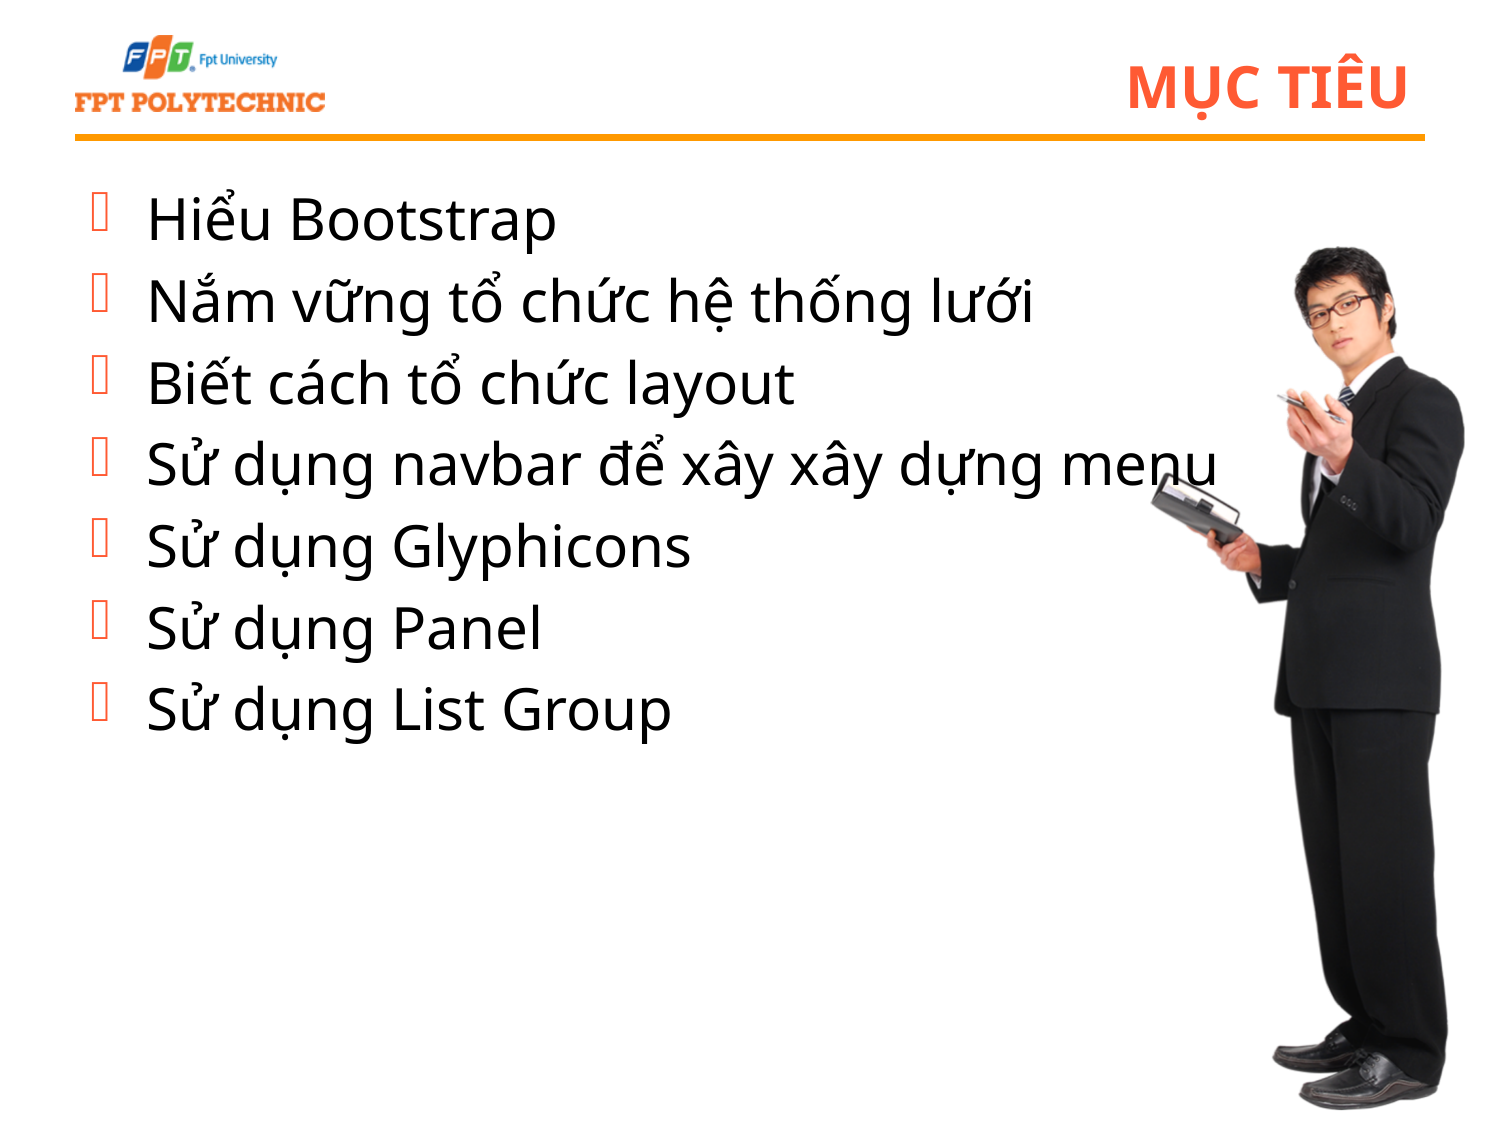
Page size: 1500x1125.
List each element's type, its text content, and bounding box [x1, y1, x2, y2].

list Hiểu Bootstrap Nắm vững tổ chức hệ thống lưới Biết cách tổ chức layout Sử dụng navbar để xây xây dựng menu Sử dụng Glyphicons Sử dụng Panel Sử dụng List Group [75, 174, 1425, 1038]
title Mục tiêu [337, 45, 1425, 125]
picture [1120, 245, 1500, 1125]
picture [75, 35, 325, 112]
